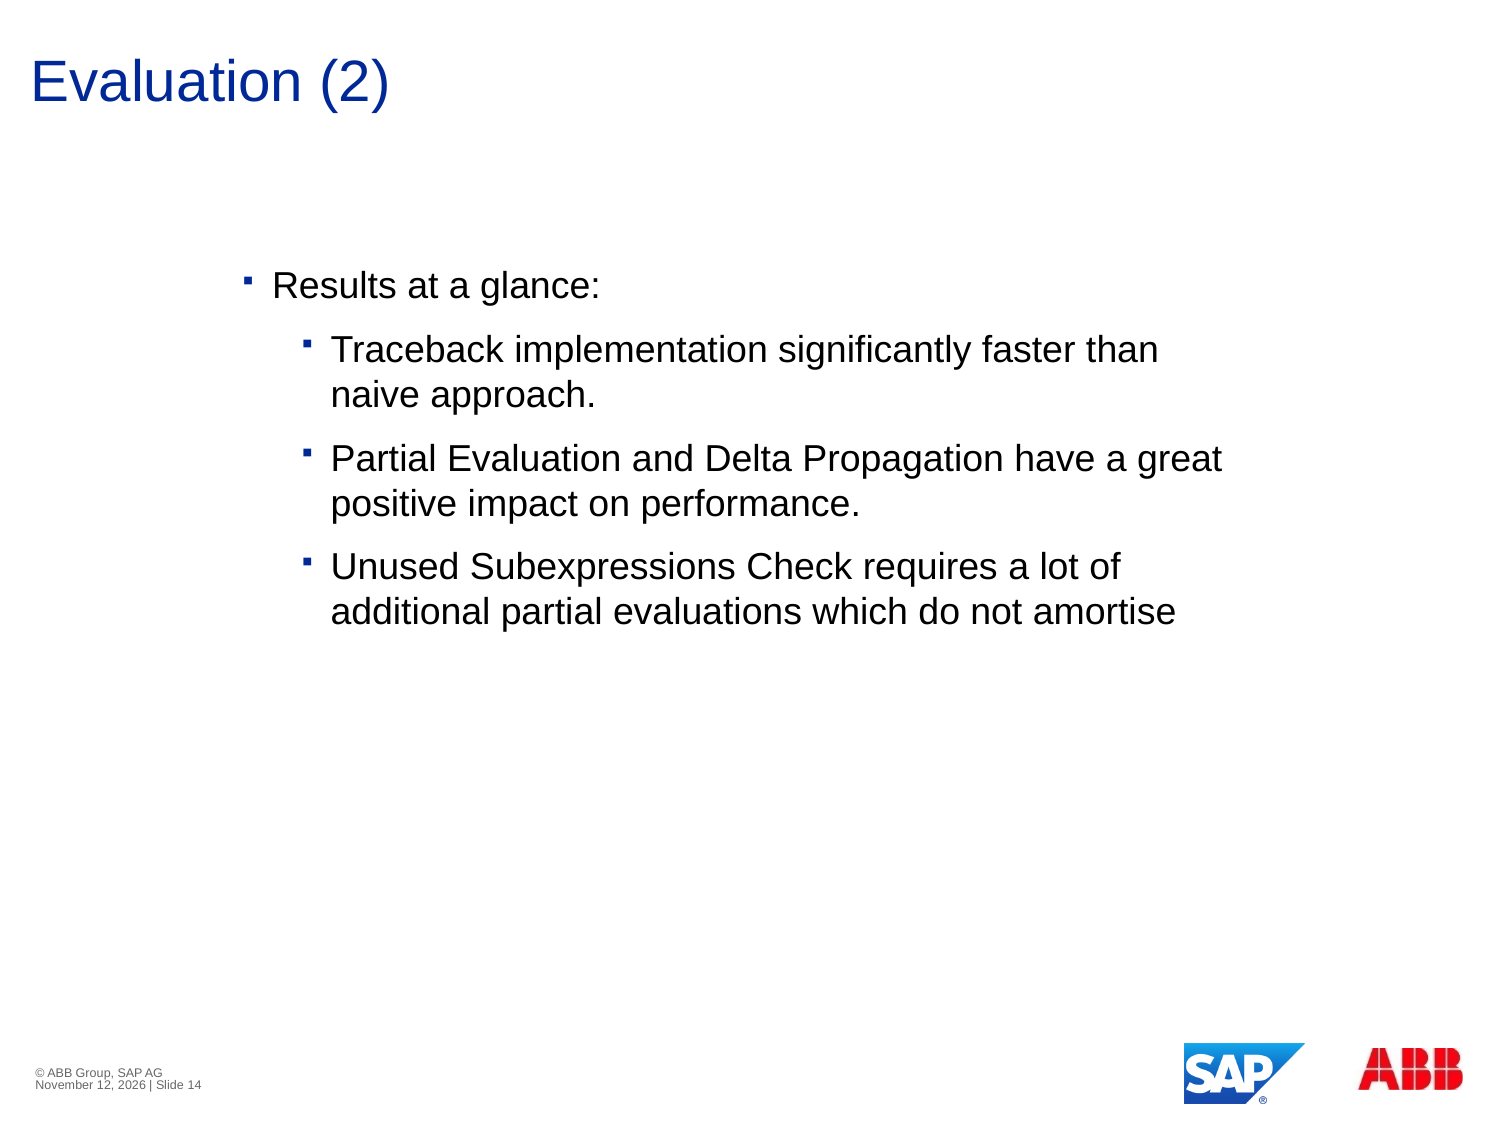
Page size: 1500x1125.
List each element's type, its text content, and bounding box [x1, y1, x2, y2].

footer © ABB Group, SAP AG June 27, 2011 | Slide 14 [35, 1017, 497, 1125]
list Results at a glance: Traceback implementation significantly faster than naive approach. Partial Evaluation and Delta Propagation have a great positive impact on performance. Unused Subexpressions Check requires a lot of additional partial evaluations which do not amortise [242, 261, 1258, 1018]
picture [1184, 1043, 1305, 1104]
picture [1352, 1048, 1463, 1090]
title Evaluation (2) [0, 0, 1500, 208]
